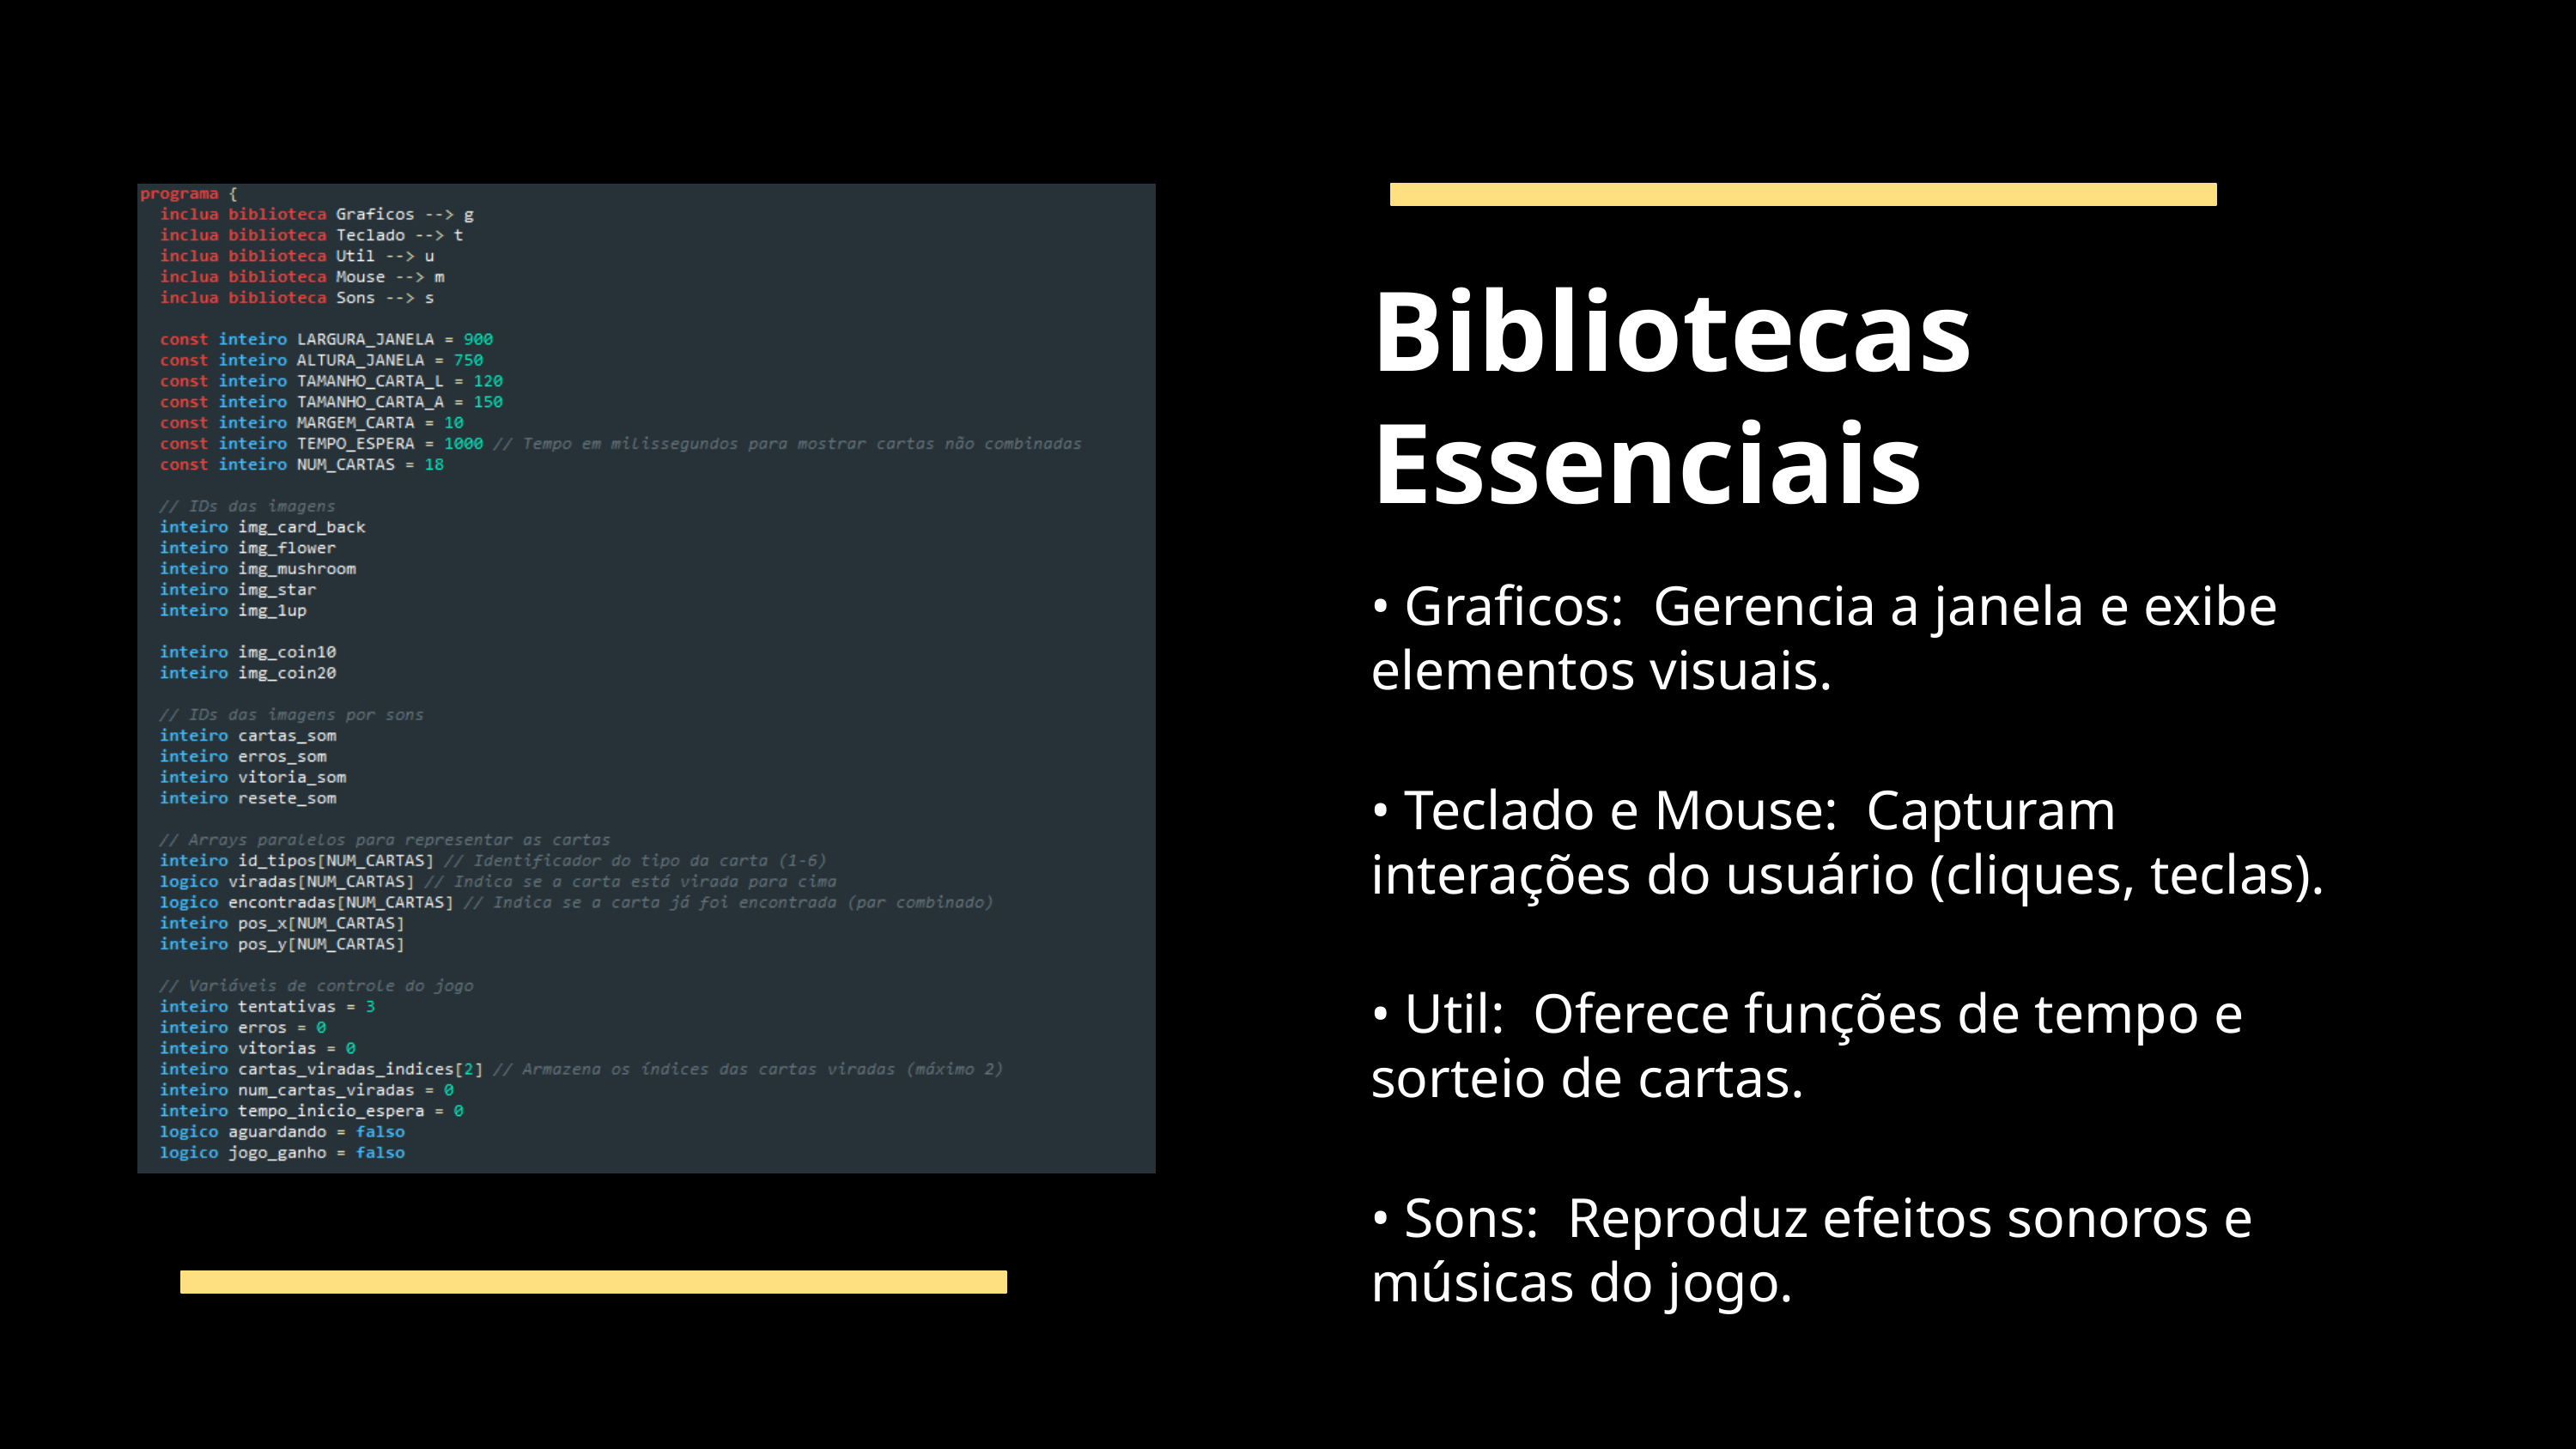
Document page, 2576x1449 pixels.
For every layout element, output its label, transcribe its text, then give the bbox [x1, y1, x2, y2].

text_box • Sons: Reproduz efeitos sonoros e músicas do jogo. [1358, 1173, 2395, 1324]
text_box • Graficos: Gerencia a janela e exibe elementos visuais. [1358, 561, 2395, 712]
text_box • Teclado e Mouse: Capturam interações do usuário (cliques, teclas). [1358, 765, 2395, 916]
text_box Bibliotecas Essenciais [1358, 272, 2395, 514]
text_box • Util: Oferece funções de tempo e sorteio de cartas. [1358, 968, 2395, 1119]
picture [137, 183, 1156, 1173]
text_box [180, 1271, 1006, 1294]
text_box [1391, 184, 2217, 205]
